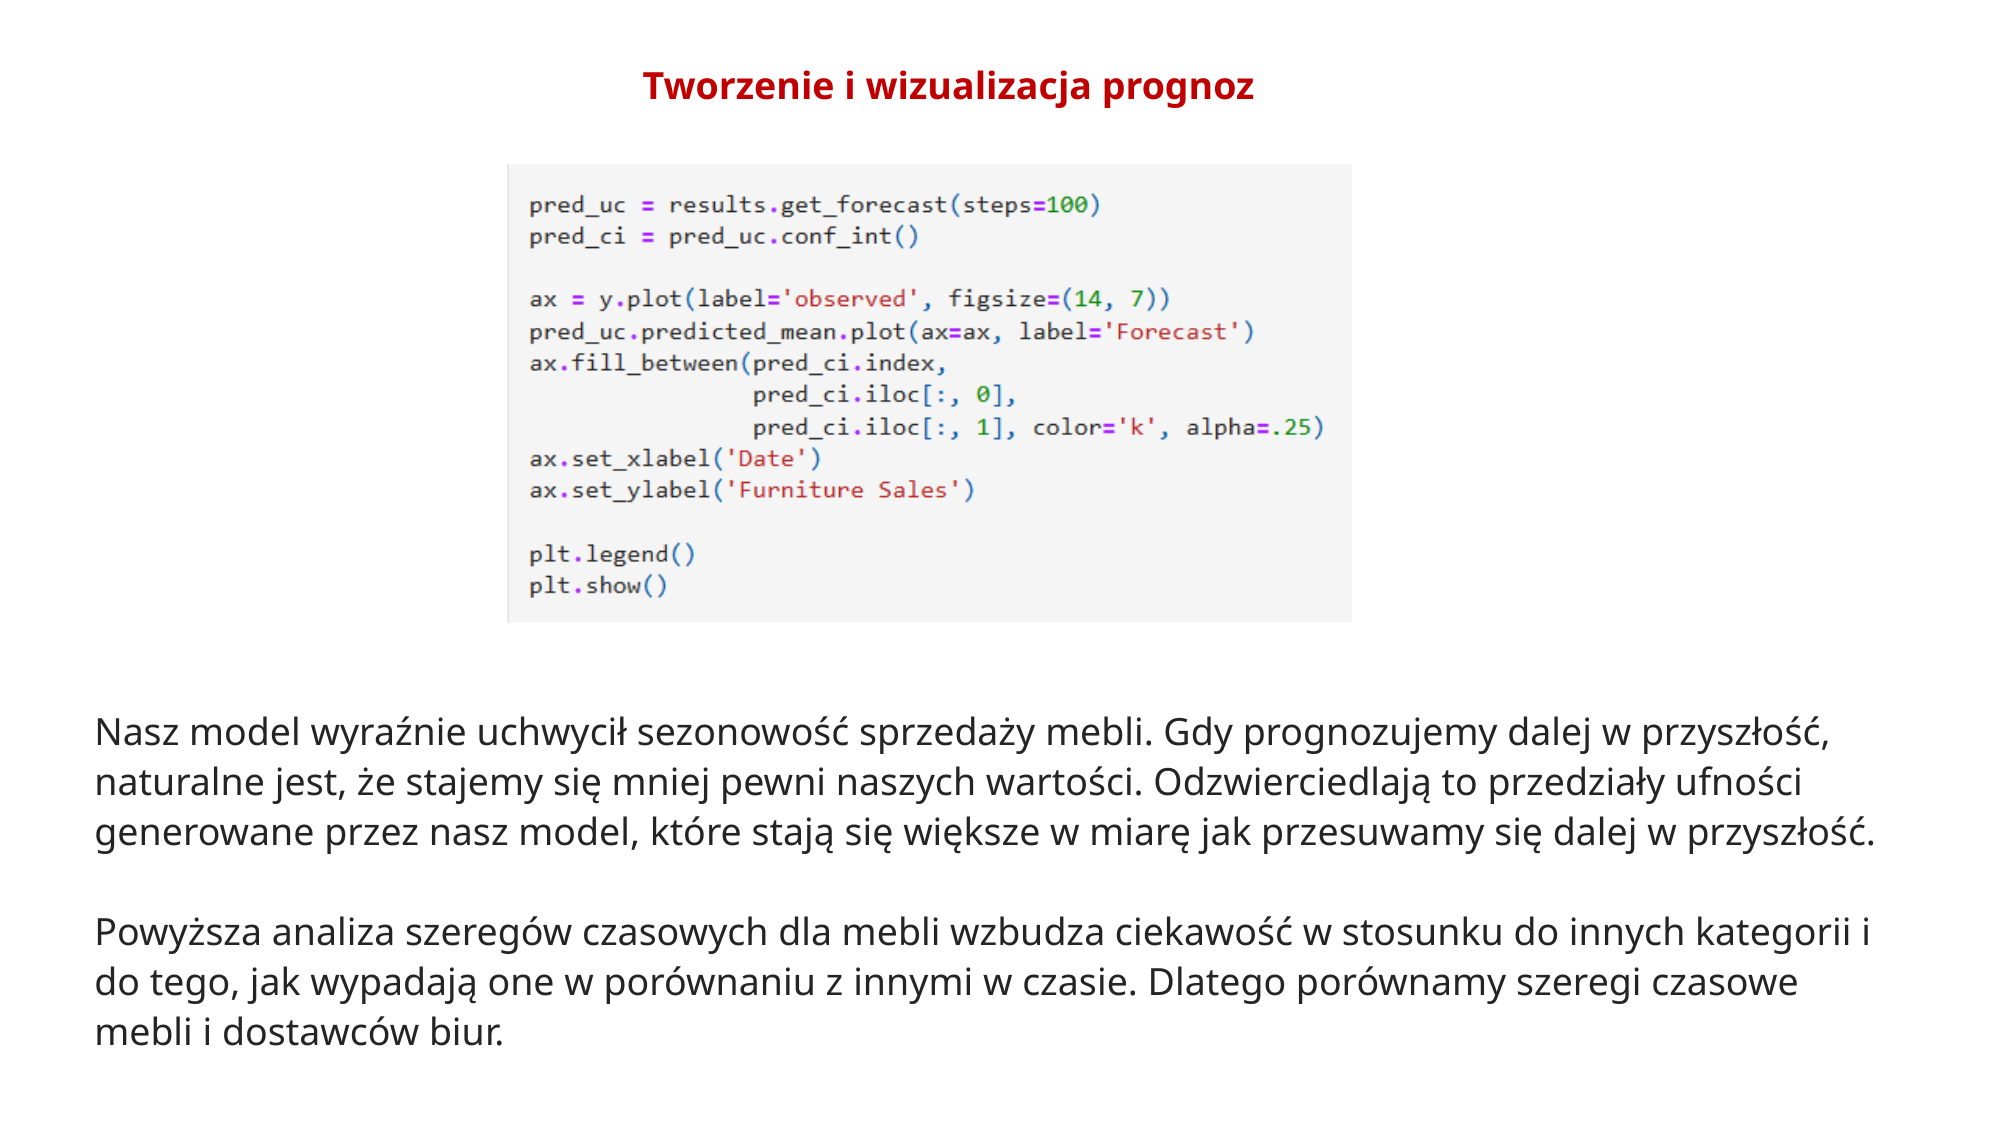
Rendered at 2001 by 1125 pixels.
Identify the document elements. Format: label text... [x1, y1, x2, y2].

text_box Tworzenie i wizualizacja prognoz [627, 52, 1628, 114]
picture [505, 163, 1353, 623]
text_box Nasz model wyraźnie uchwycił sezonowość sprzedaży mebli. Gdy prognozujemy dalej w przyszłość, naturalne jest, że stajemy się mniej pewni naszych wartości. Odzwierciedlają to przedziały ufności generowane przez nasz model, które stają się większe w miarę jak przesuwamy się dalej w przyszłość. Powyższa analiza szeregów czasowych dla mebli wzbudza ciekawość w stosunku do innych kategorii i do tego, jak wypadają one w porównaniu z innymi w czasie. Dlatego porównamy szeregi czasowe mebli i dostawców biur. [79, 695, 1921, 1061]
